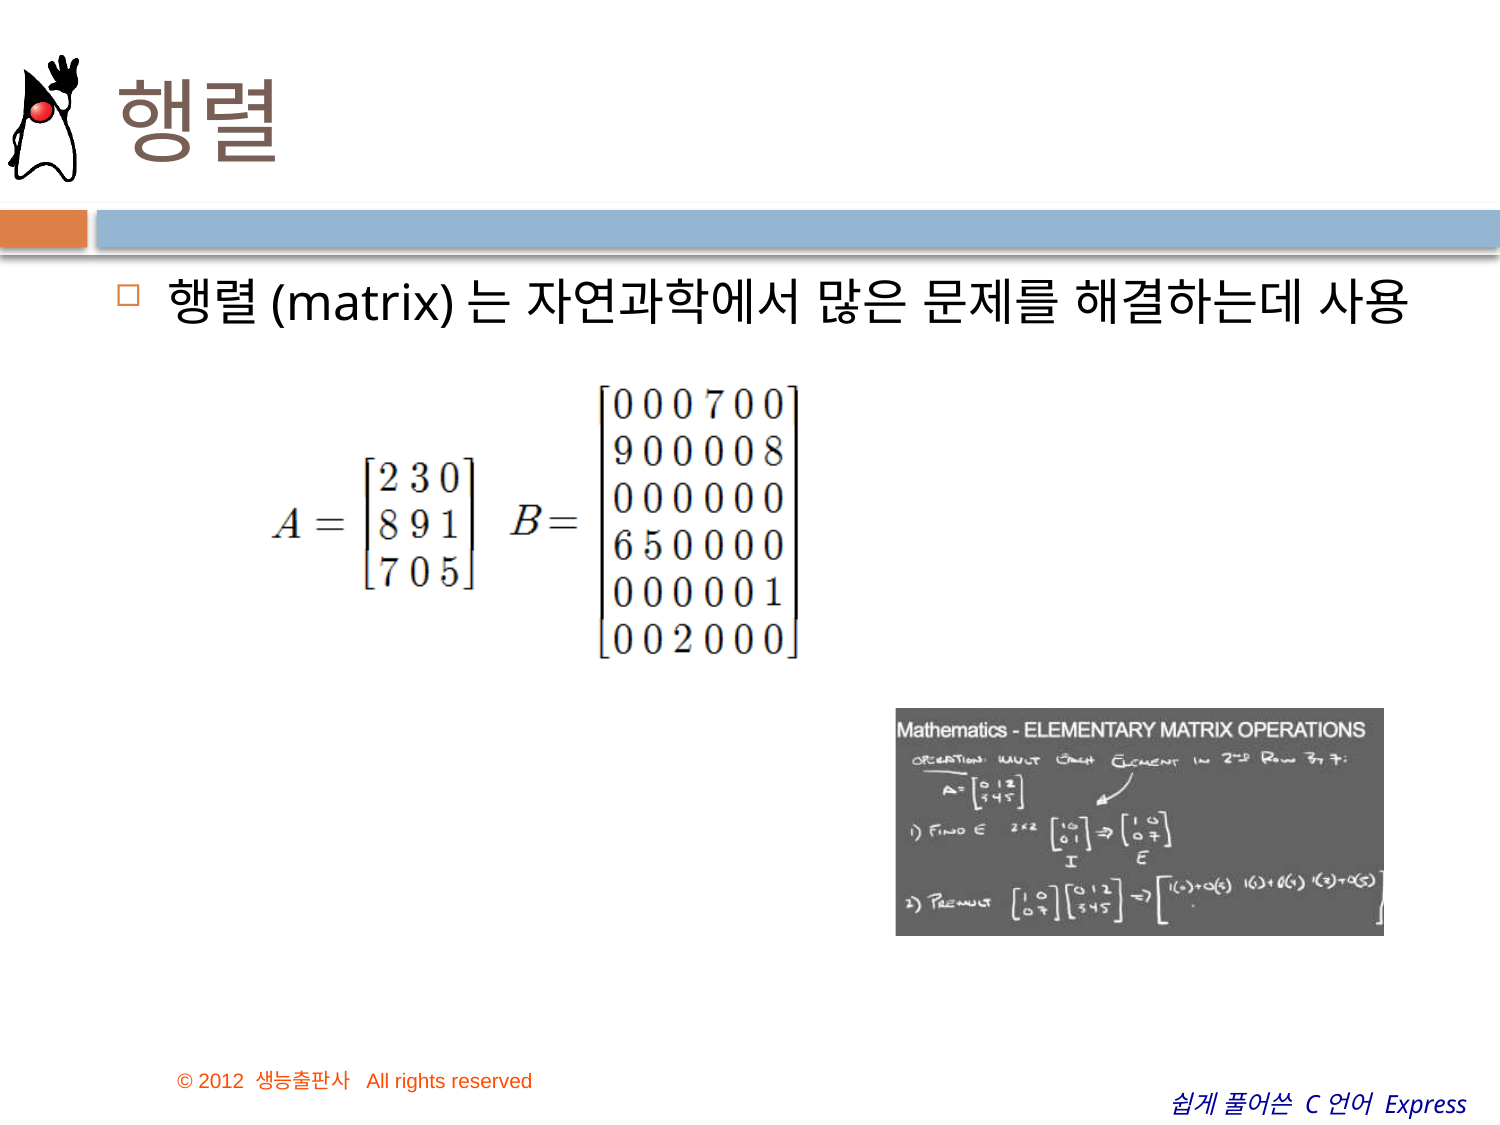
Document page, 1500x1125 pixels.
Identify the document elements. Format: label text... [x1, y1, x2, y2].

picture [255, 364, 809, 687]
title 행렬 [100, 37, 1438, 200]
list 행렬(matrix)는 자연과학에서 많은 문제를 해결하는데 사용 [100, 262, 1438, 1000]
picture [8, 55, 79, 182]
picture [895, 708, 1385, 936]
